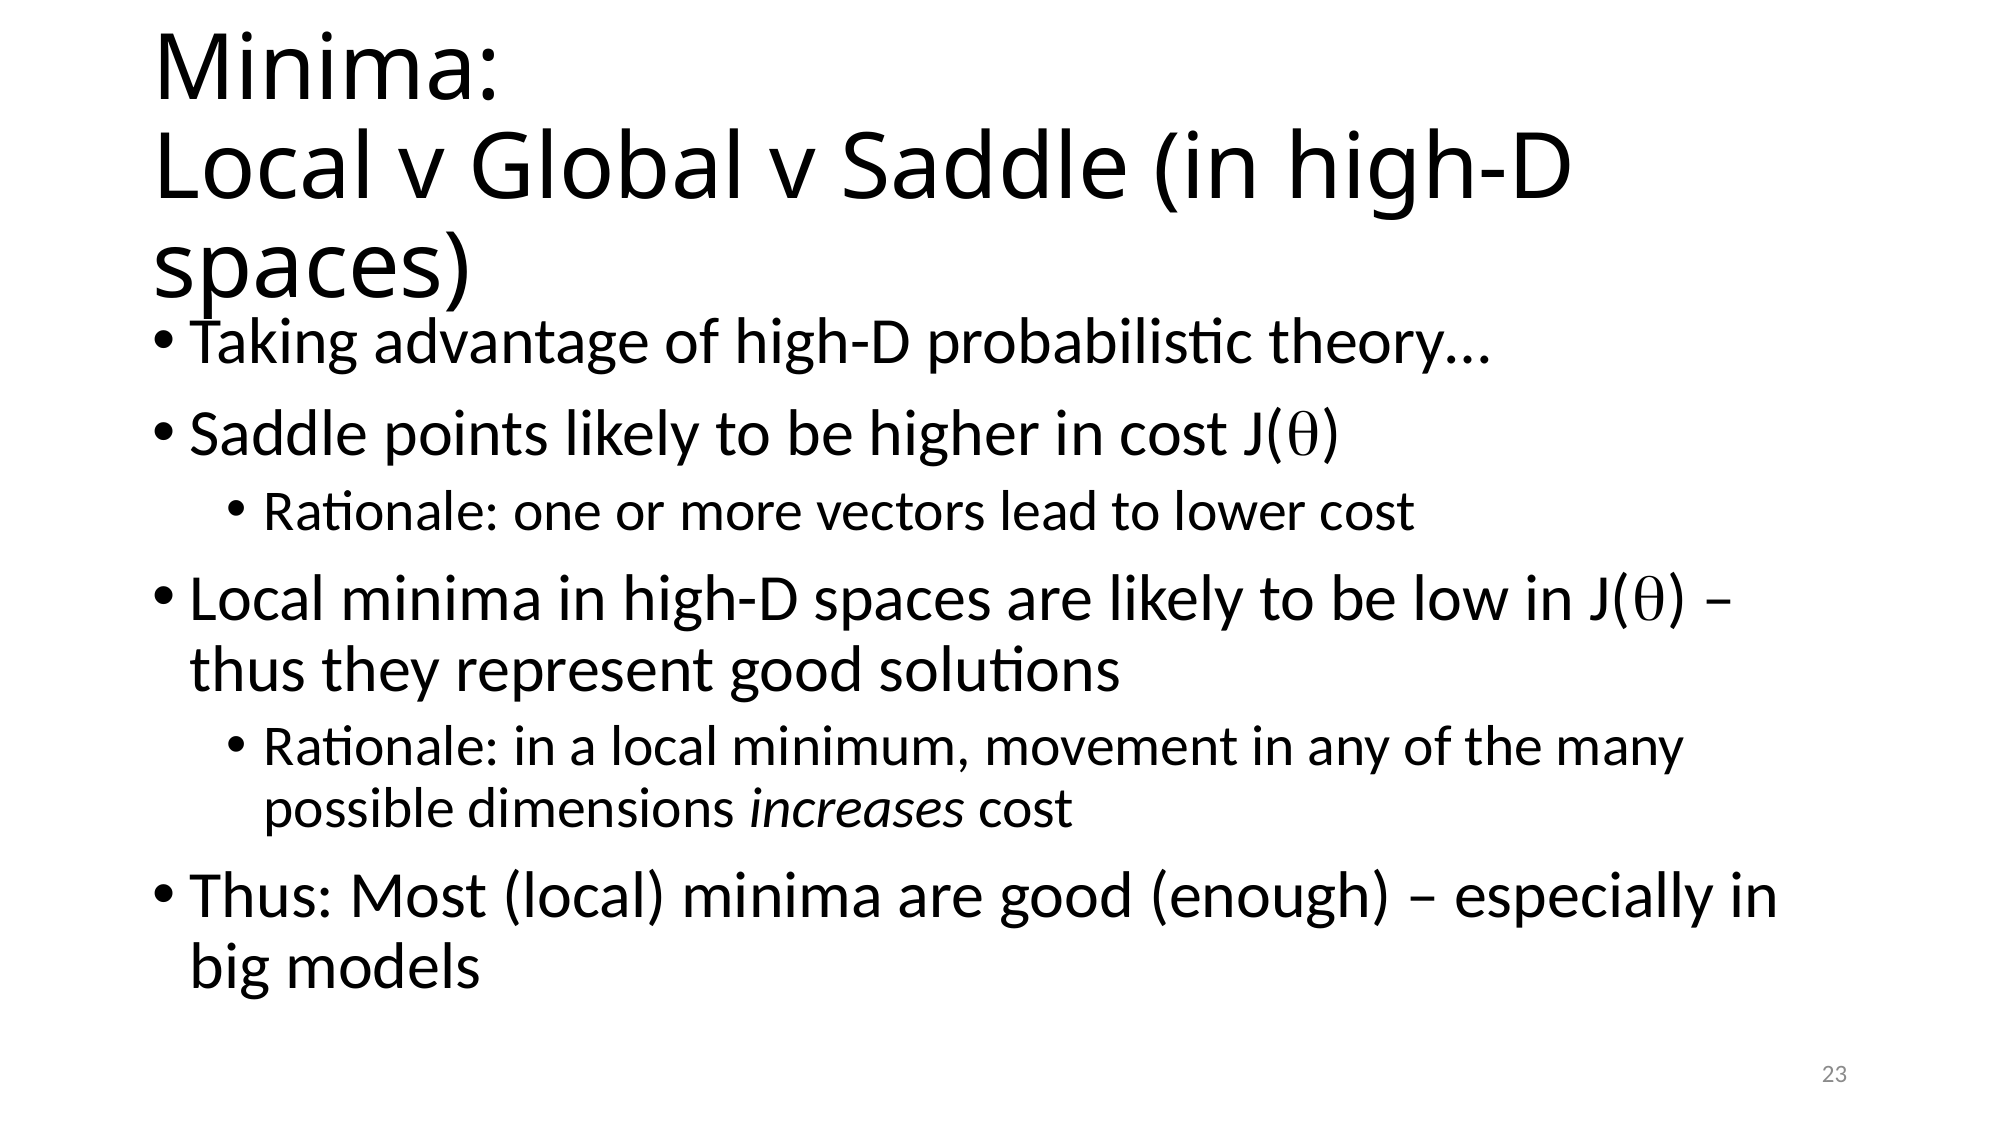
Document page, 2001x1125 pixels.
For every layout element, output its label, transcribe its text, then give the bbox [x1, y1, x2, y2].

list Taking advantage of high-D probabilistic theory… Saddle points likely to be higher in cost J() Rationale: one or more vectors lead to lower cost Local minima in high-D spaces are likely to be low in J() – thus they represent good solutions Rationale: in a local minimum, movement in any of the many possible dimensions increases cost Thus: Most (local) minima are good (enough) – especially in big models [137, 299, 1863, 1014]
slide_number 23 [1412, 1042, 1863, 1103]
title Minima: Local v Global v Saddle (in high-D spaces) [137, 59, 1863, 278]
